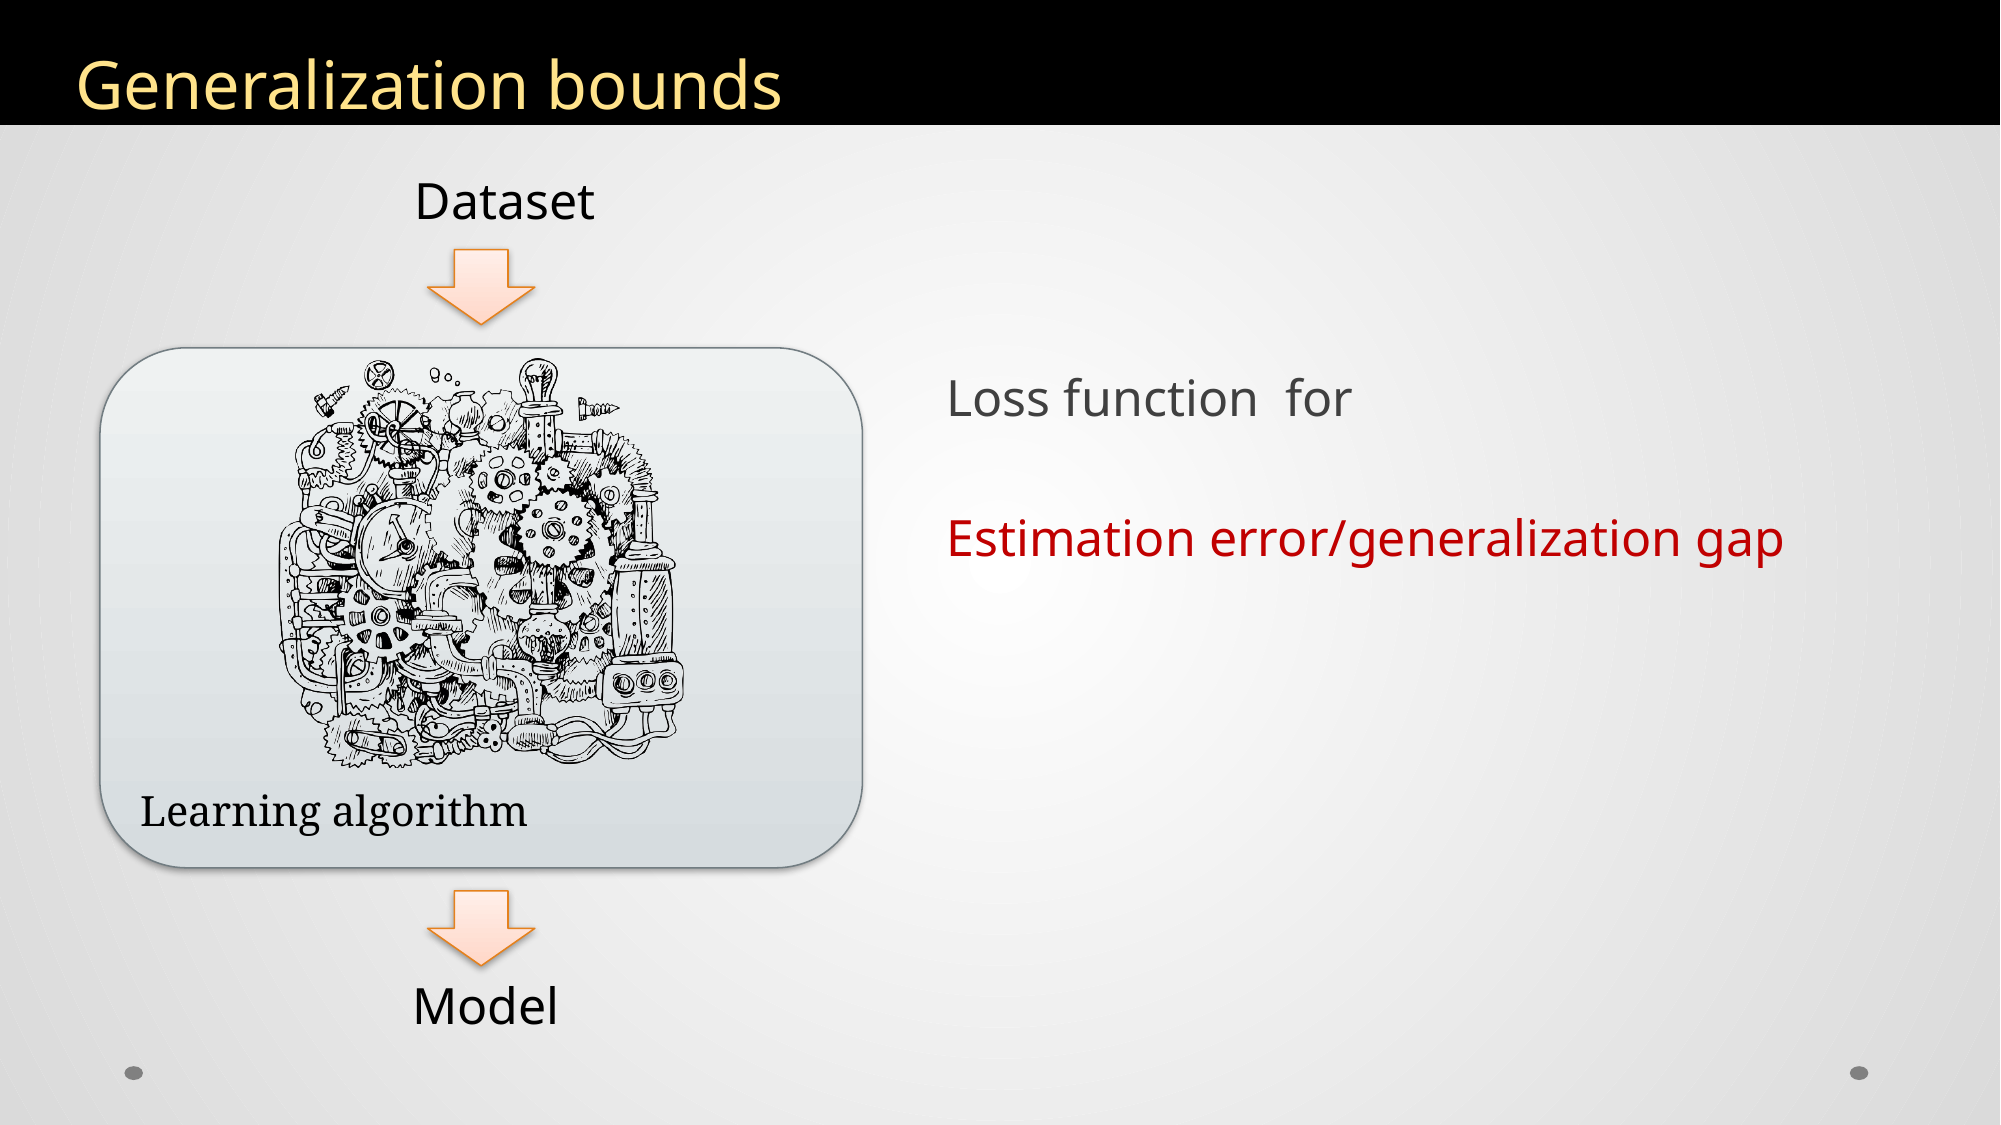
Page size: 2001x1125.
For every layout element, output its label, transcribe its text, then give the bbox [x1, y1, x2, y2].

picture [278, 358, 684, 768]
title Generalization bounds [0, 0, 2000, 125]
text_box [99, 162, 863, 1043]
